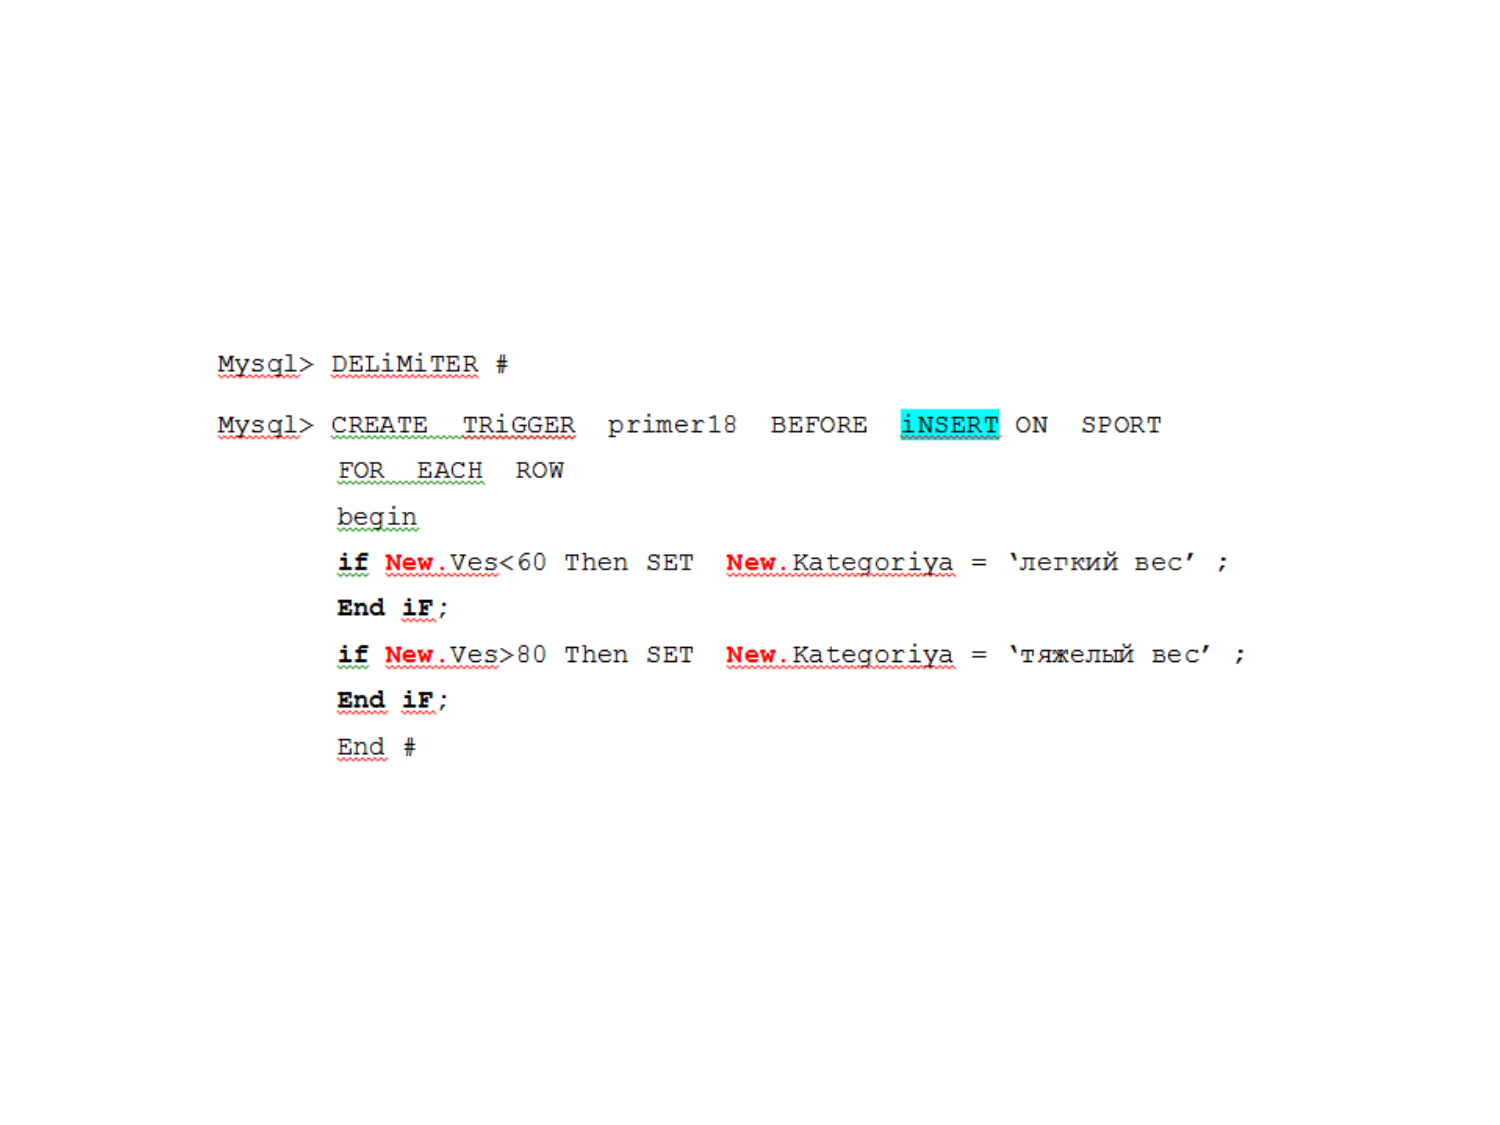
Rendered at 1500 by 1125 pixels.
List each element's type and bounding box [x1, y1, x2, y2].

picture [200, 327, 1300, 798]
